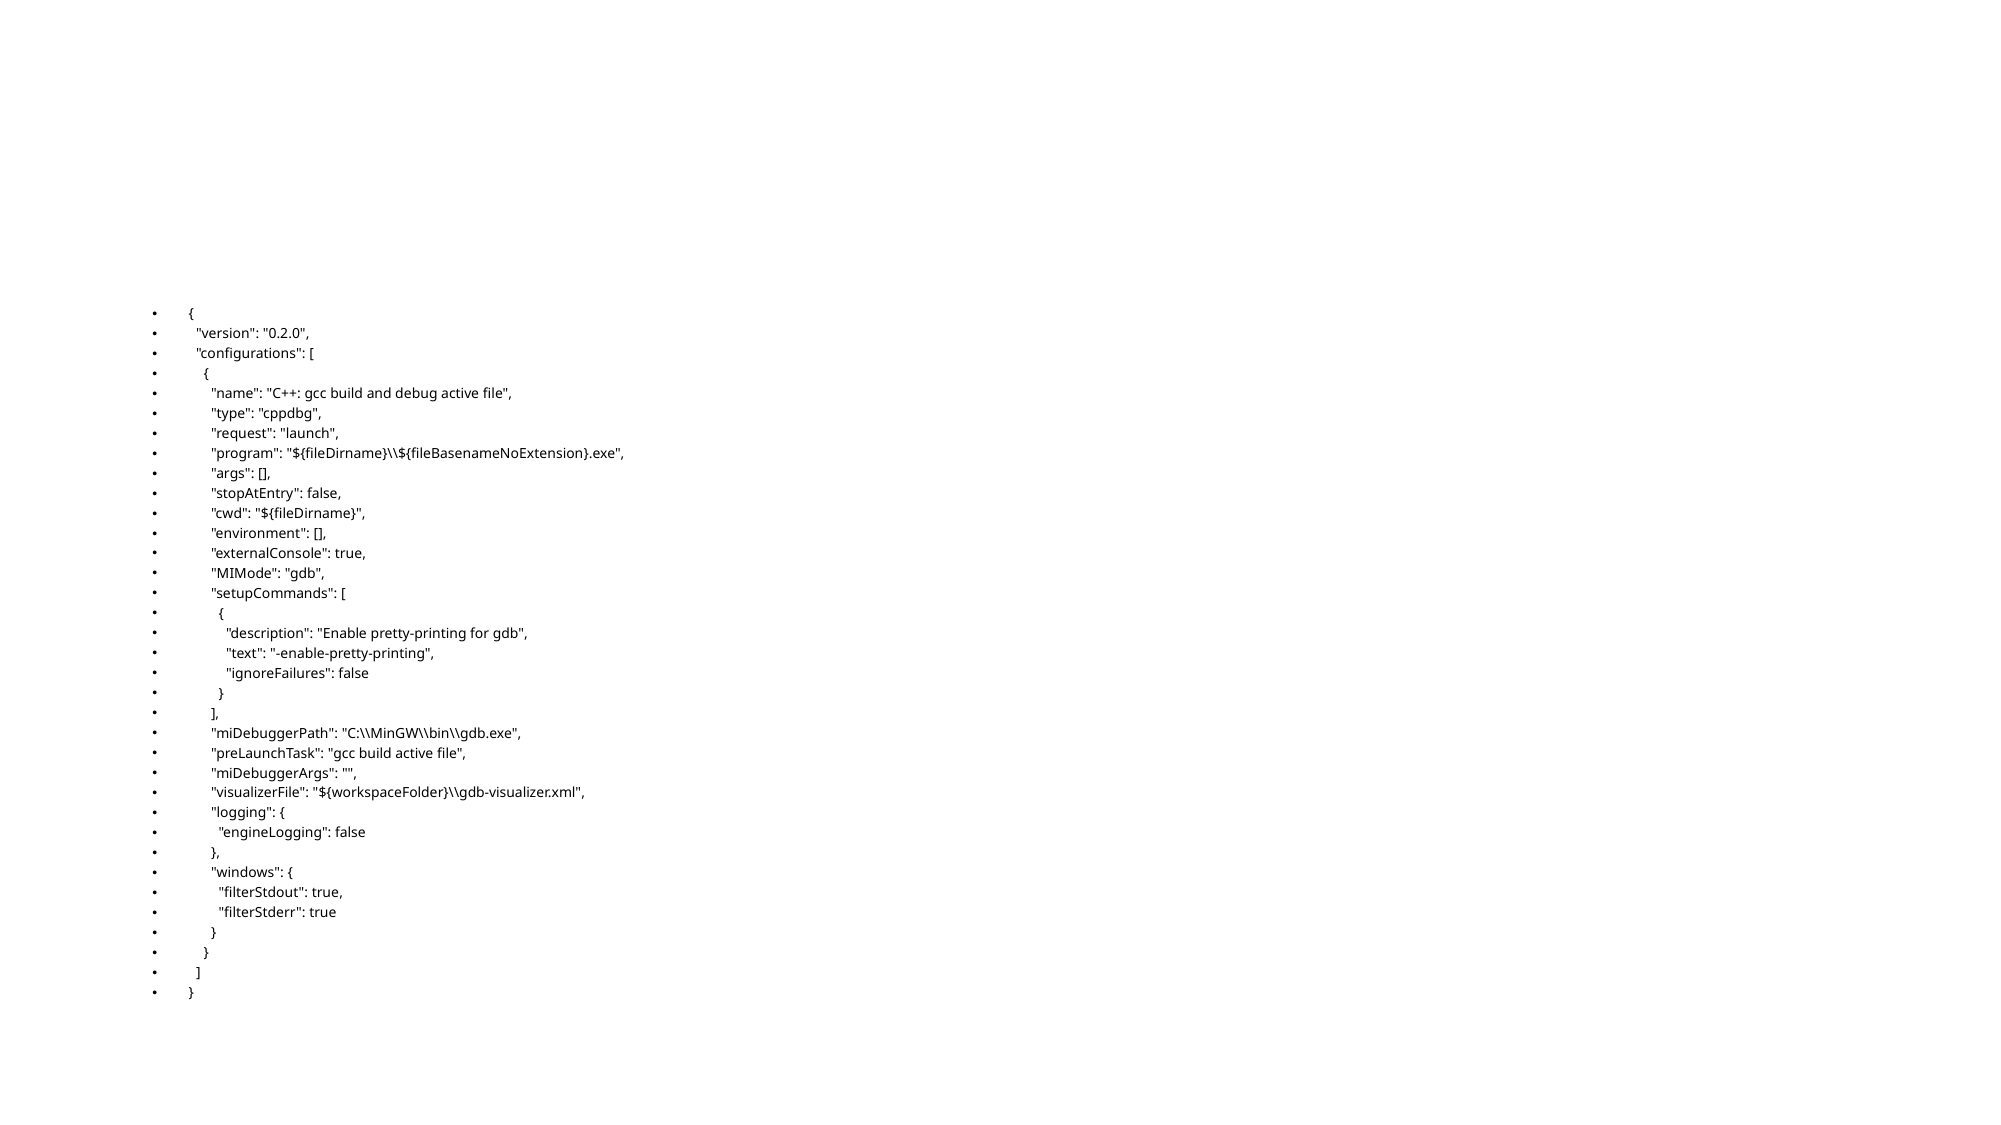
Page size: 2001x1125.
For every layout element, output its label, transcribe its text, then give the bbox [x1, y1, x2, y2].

list { "version": "0.2.0", "configurations": [ { "name": "C++: gcc build and debug active file", "type": "cppdbg", "request": "launch", "program": "${fileDirname}\\${fileBasenameNoExtension}.exe", "args": [], "stopAtEntry": false, "cwd": "${fileDirname}", "environment": [], "externalConsole": true, "MIMode": "gdb", "setupCommands": [ { "description": "Enable pretty-printing for gdb", "text": "-enable-pretty-printing", "ignoreFailures": false } ], "miDebuggerPath": "C:\\MinGW\\bin\\gdb.exe", "preLaunchTask": "gcc build active file", "miDebuggerArgs": "", "visualizerFile": "${workspaceFolder}\\gdb-visualizer.xml", "logging": { "engineLogging": false }, "windows": { "filterStdout": true, "filterStderr": true } } ] } [137, 299, 1863, 1014]
